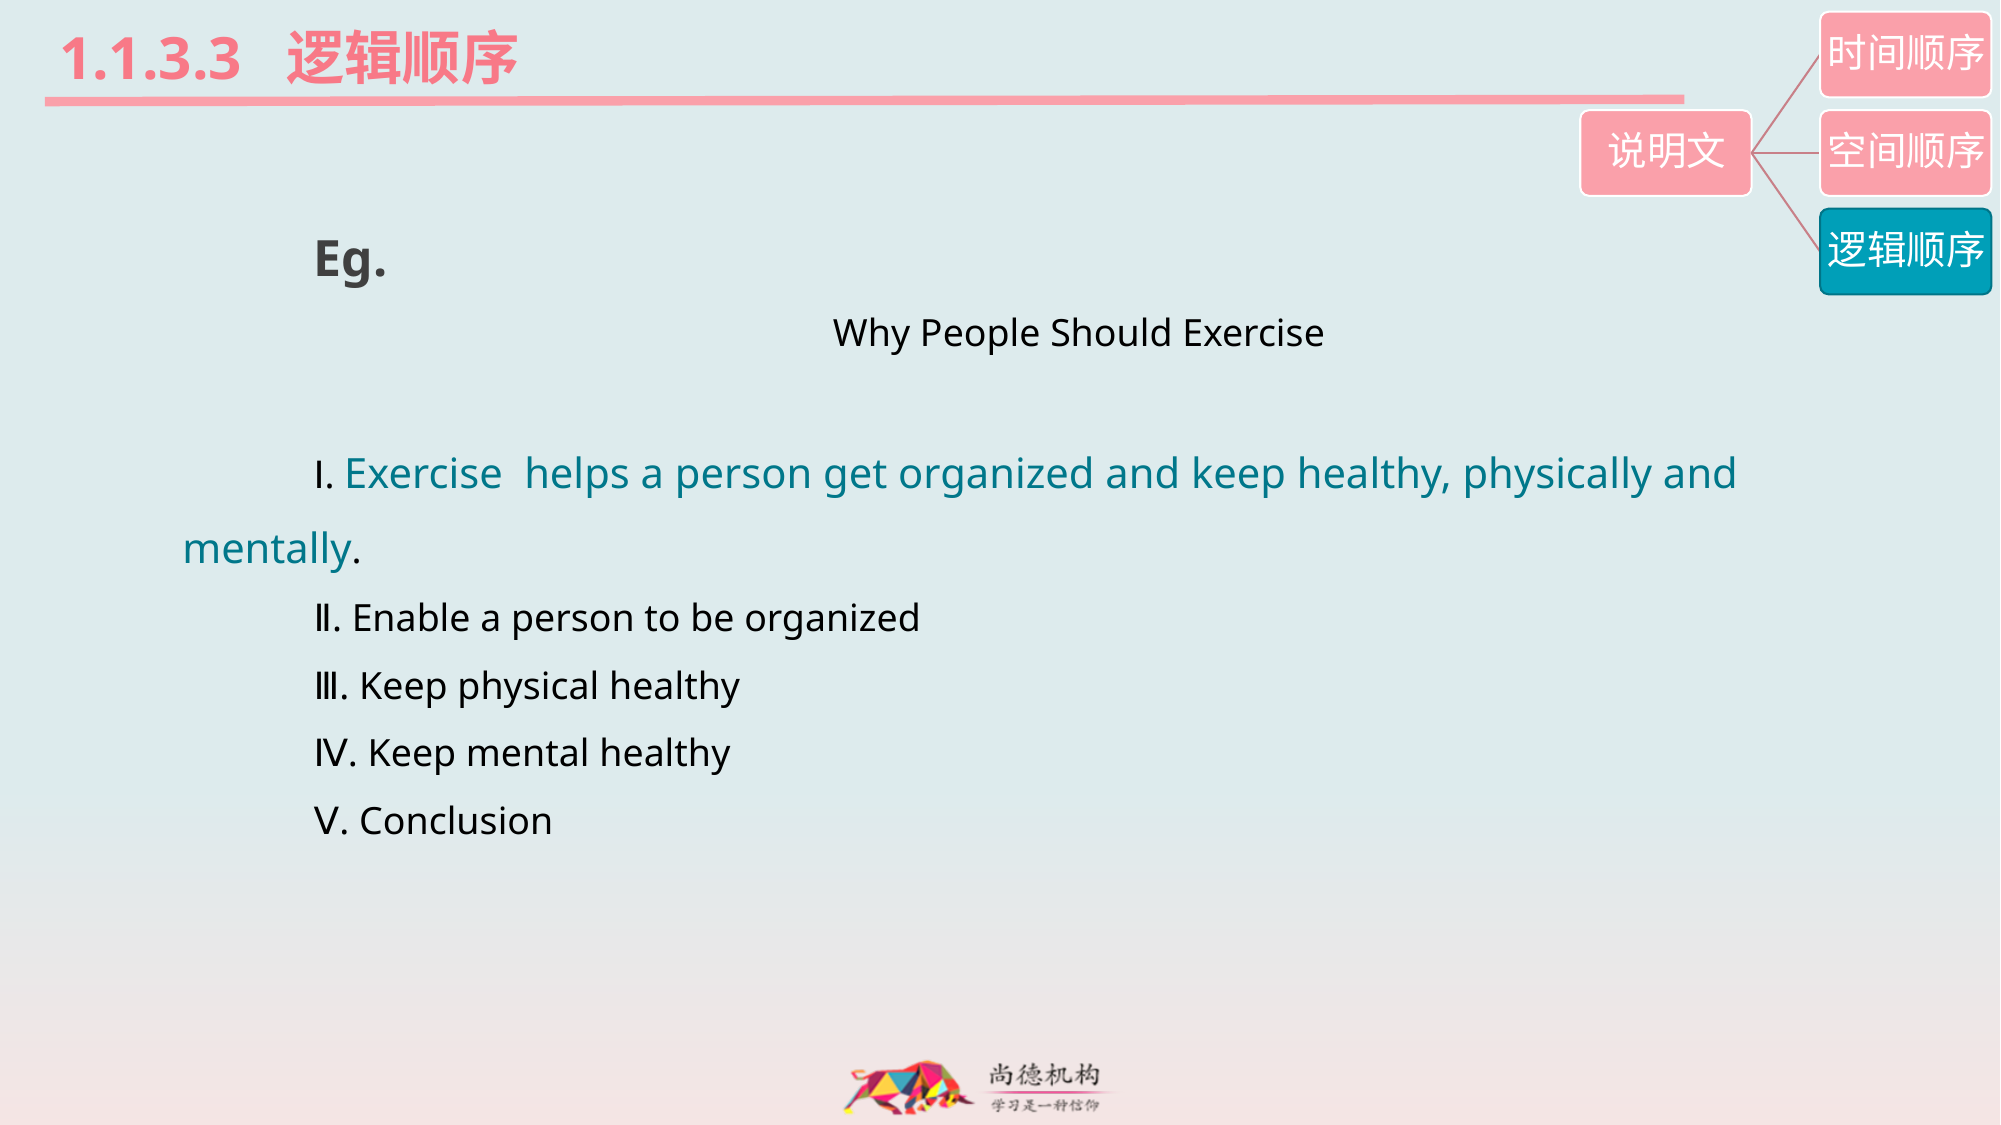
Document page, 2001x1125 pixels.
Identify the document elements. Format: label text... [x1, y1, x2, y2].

text_box Eg. Why People Should Exercise Ⅰ. Exercise helps a person get organized and keep healthy, physically and mentally. Ⅱ. Enable a person to be organized Ⅲ. Keep physical healthy Ⅳ. Keep mental healthy Ⅴ. Conclusion [167, 189, 1870, 1125]
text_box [1452, 11, 2000, 295]
text_box 1.1.3.3 逻辑顺序 [44, 13, 1299, 99]
